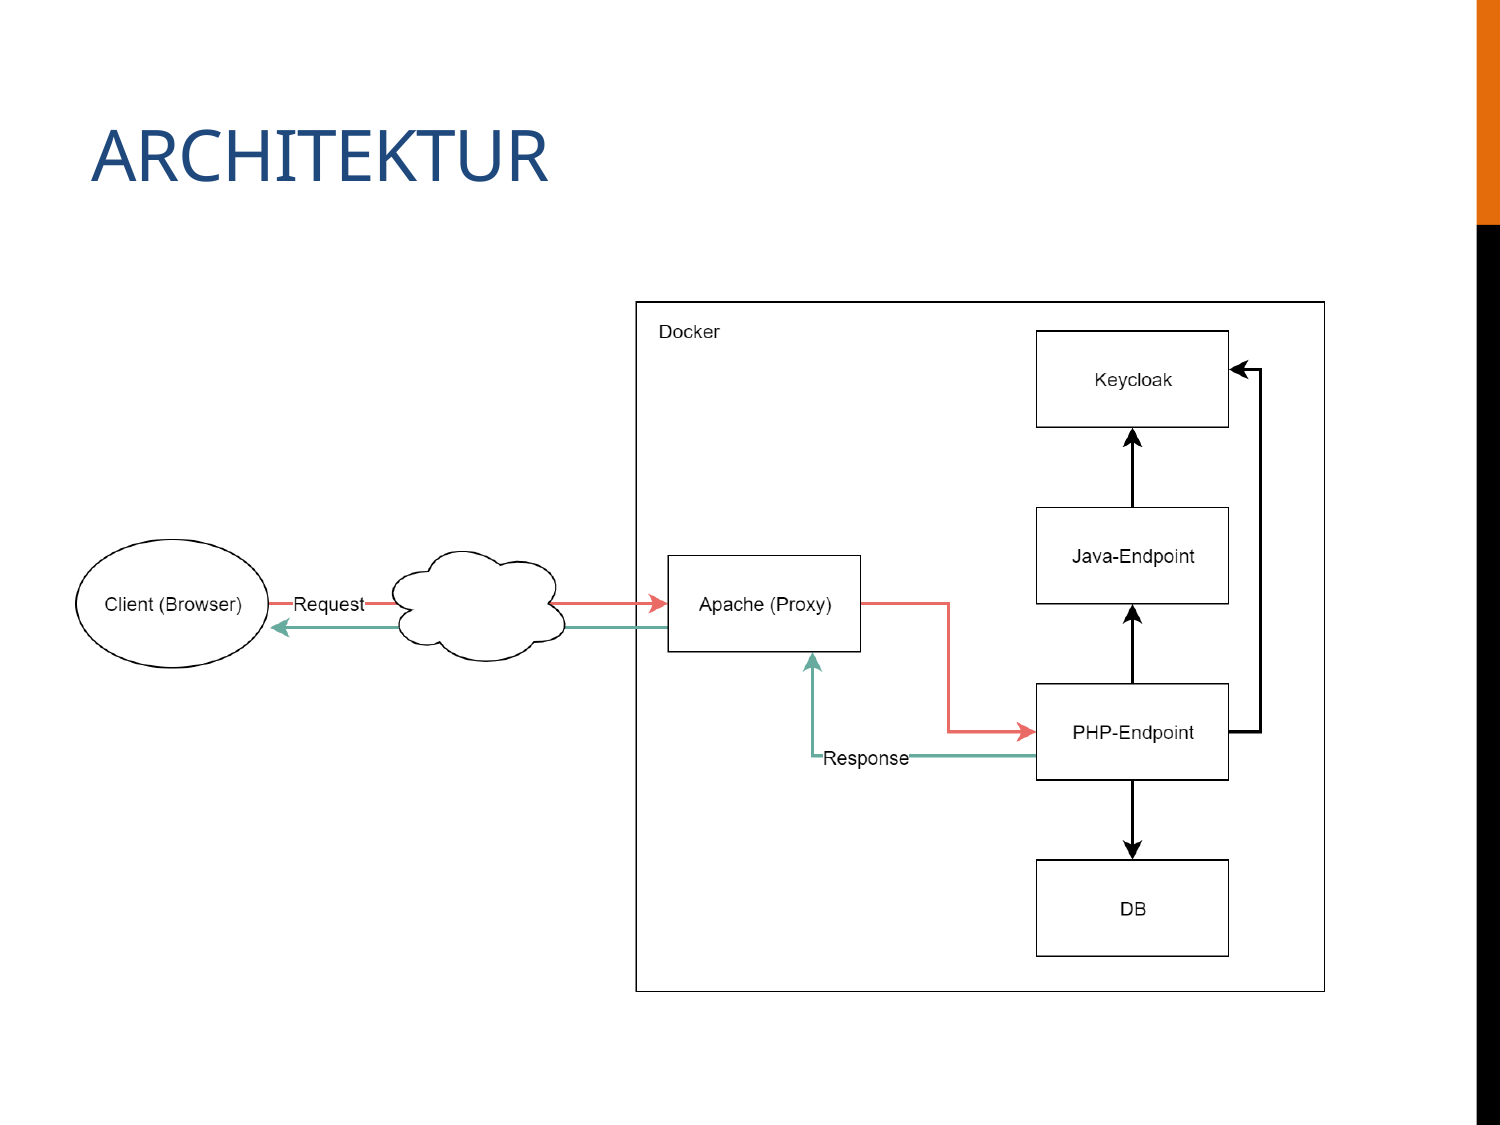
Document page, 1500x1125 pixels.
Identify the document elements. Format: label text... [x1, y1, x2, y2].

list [74, 300, 1326, 992]
title architektur [76, 101, 1331, 203]
